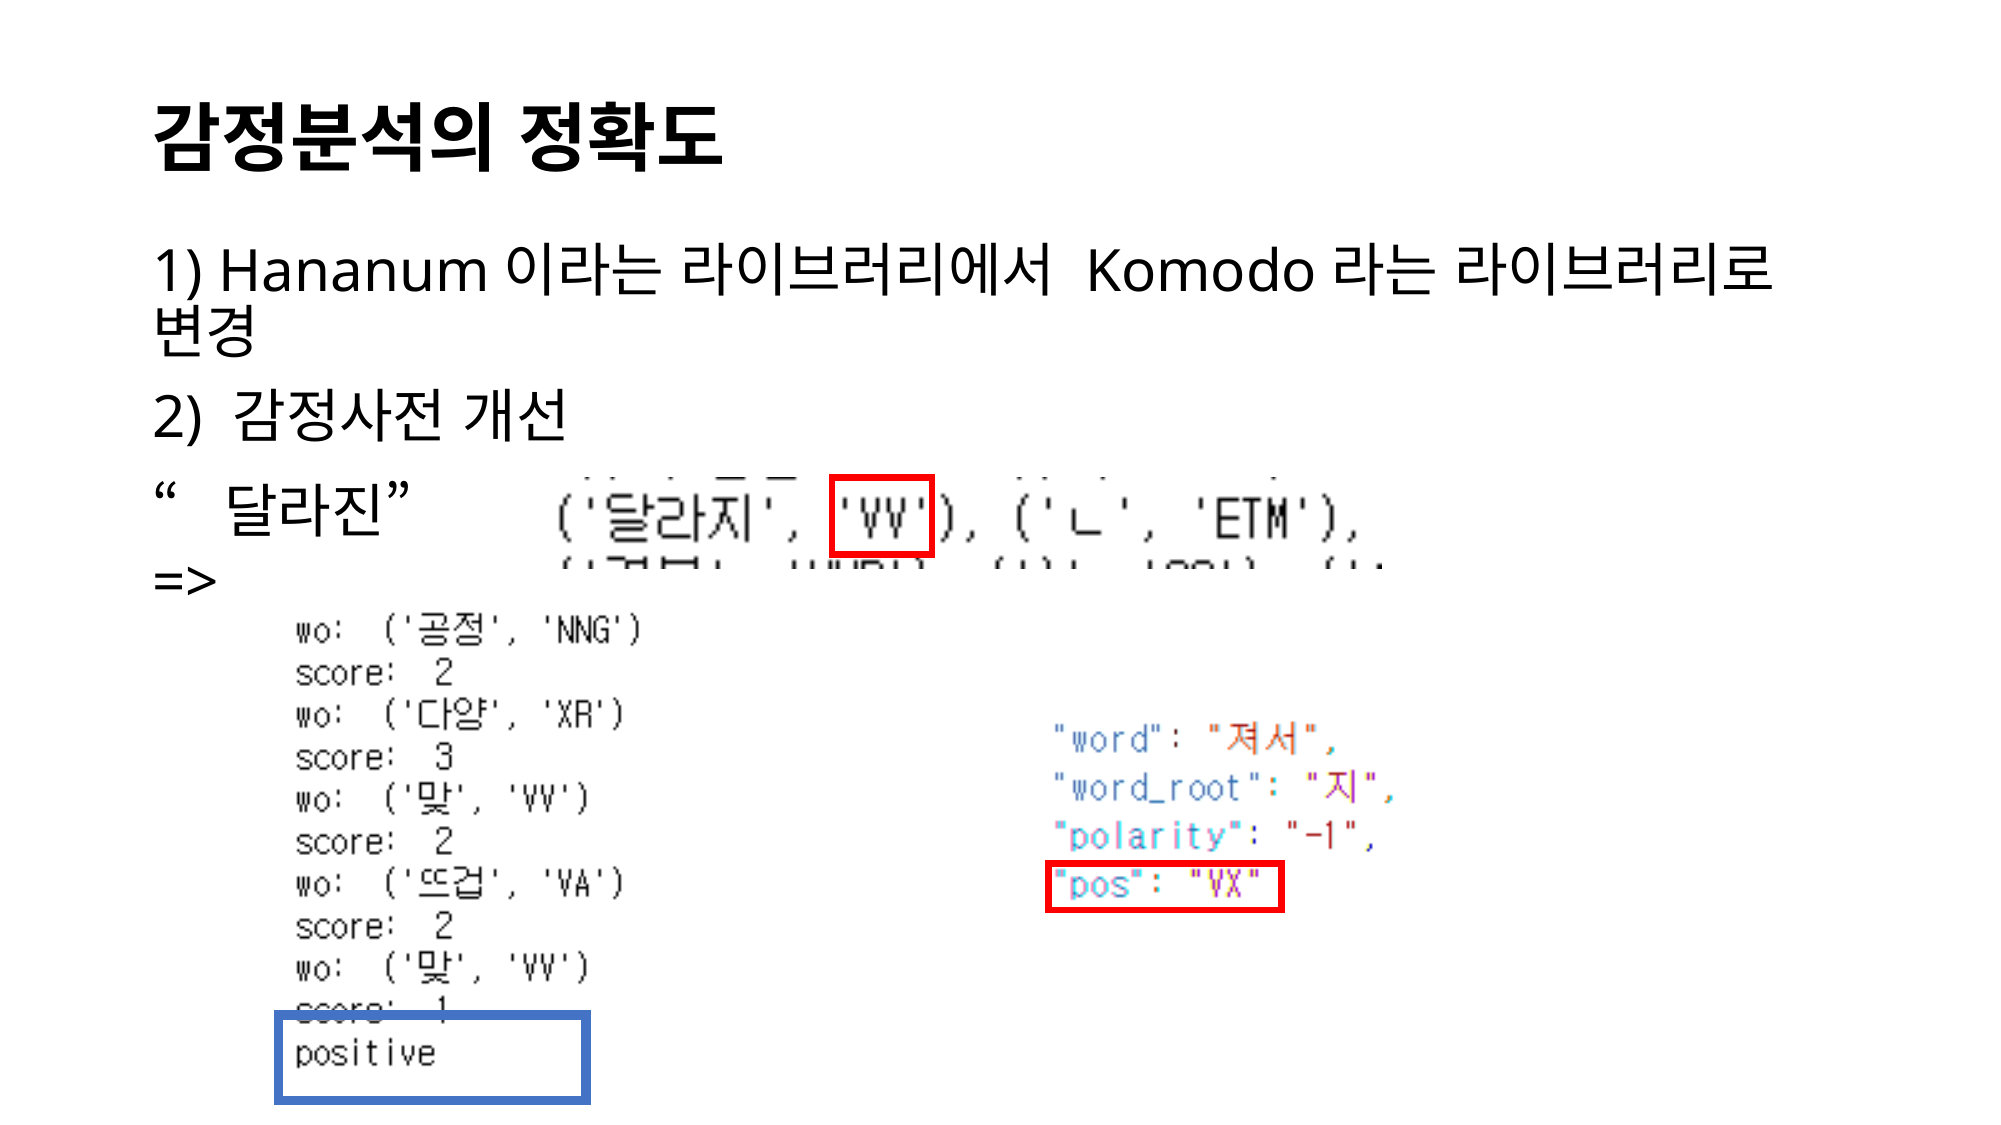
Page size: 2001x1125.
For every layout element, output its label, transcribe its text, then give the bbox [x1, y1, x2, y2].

picture [1036, 702, 1421, 931]
picture [543, 477, 1382, 569]
picture [278, 594, 664, 1101]
text_box “달라진” => [137, 467, 504, 622]
title 감정분석의 정확도 [137, 32, 1863, 233]
list 1) Hananum이라는 라이브러리에서 Komodo라는 라이브러리로 변경 2) 감정사전 개선 [137, 233, 1863, 1066]
